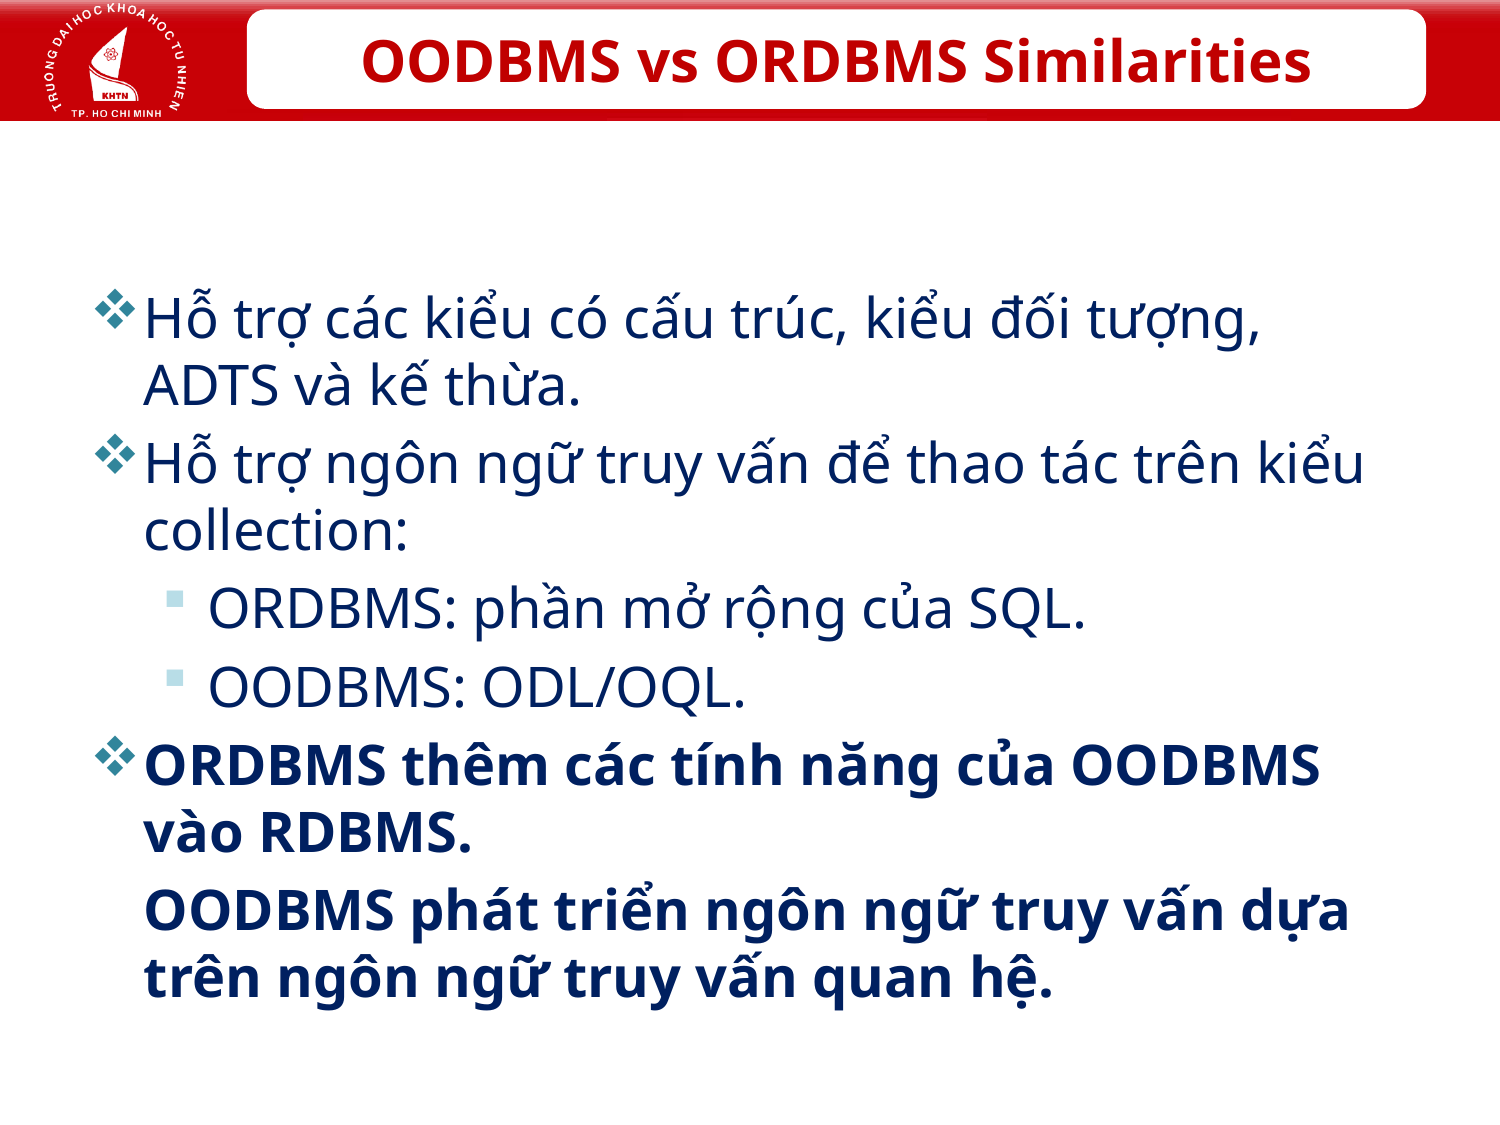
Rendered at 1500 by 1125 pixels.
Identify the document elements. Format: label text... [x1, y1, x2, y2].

picture [0, 0, 1500, 121]
title OODBMS vs ORDBMS Similarities [262, 12, 1411, 105]
list Hỗ trợ các kiểu có cấu trúc, kiểu đối tượng, ADTS và kế thừa. Hỗ trợ ngôn ngữ truy vấn để thao tác trên kiểu collection: ORDBMS: phần mở rộng của SQL. OODBMS: ODL/OQL. ORDBMS thêm các tính năng của OODBMS vào RDBMS. OODBMS phát triển ngôn ngữ truy vấn dựa trên ngôn ngữ truy vấn quan hệ. [75, 275, 1425, 1018]
